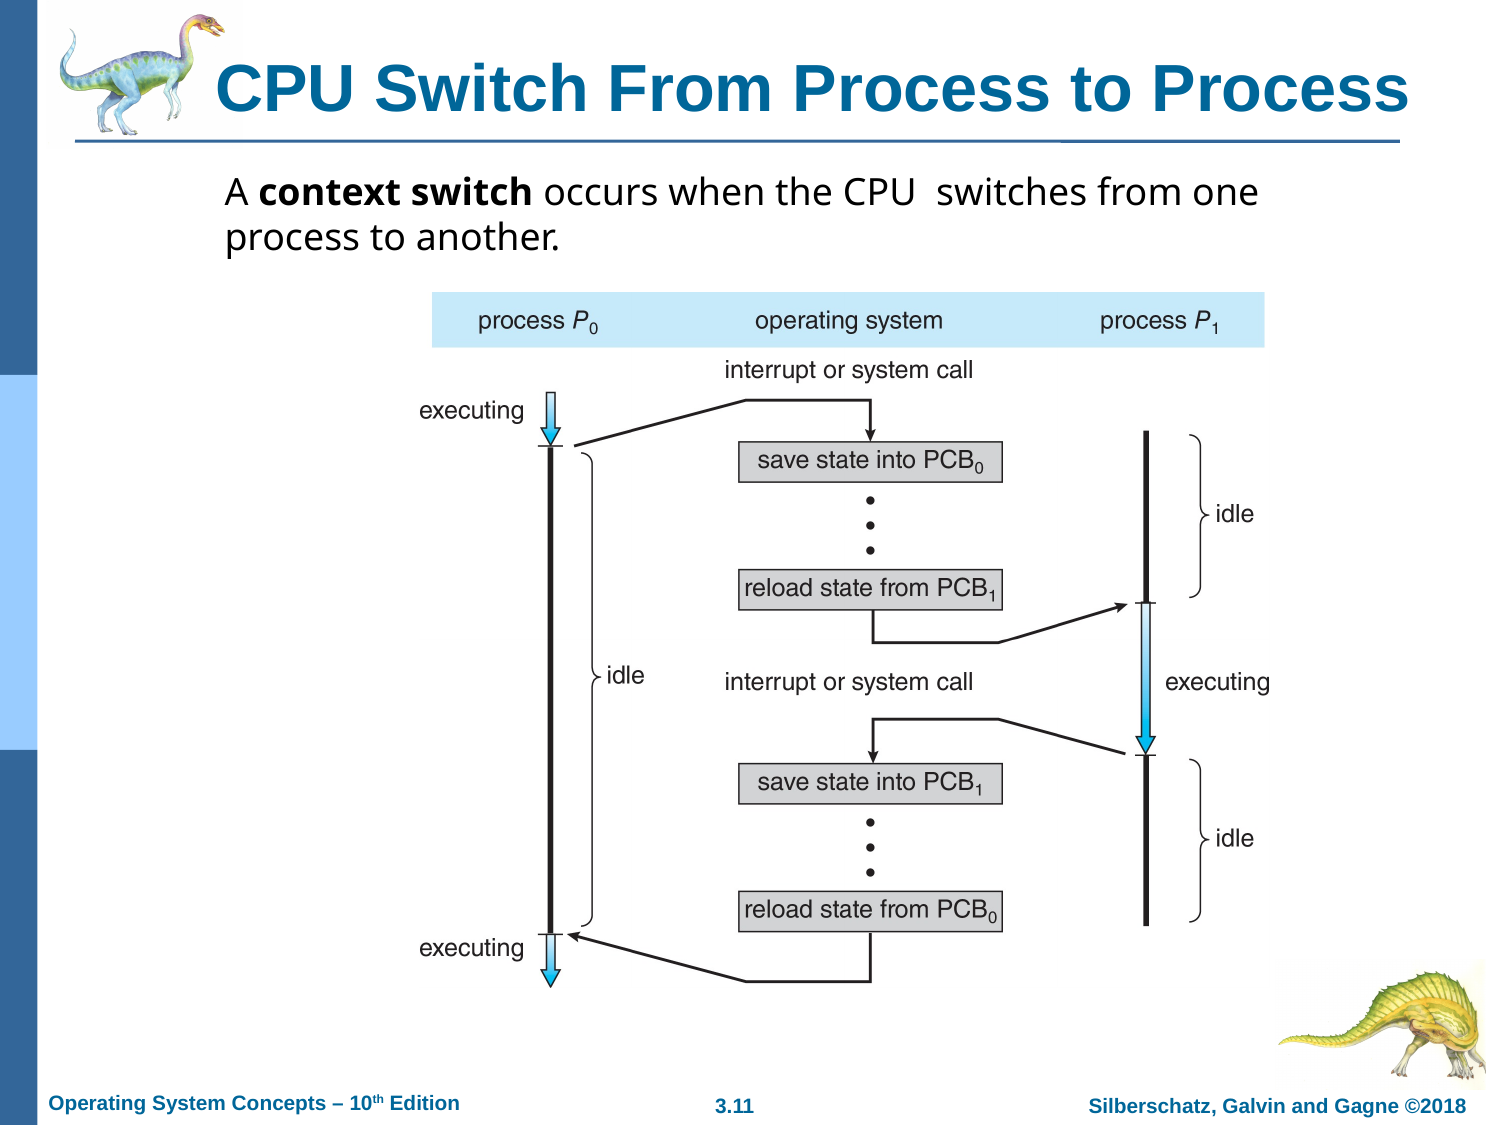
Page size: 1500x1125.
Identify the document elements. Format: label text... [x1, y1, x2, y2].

text_box A context switch occurs when the CPU switches from one process to another. [209, 160, 1335, 266]
picture [419, 291, 1271, 988]
title CPU Switch From Process to Process [138, 37, 1489, 132]
picture [46, 0, 243, 149]
picture [1275, 959, 1486, 1090]
